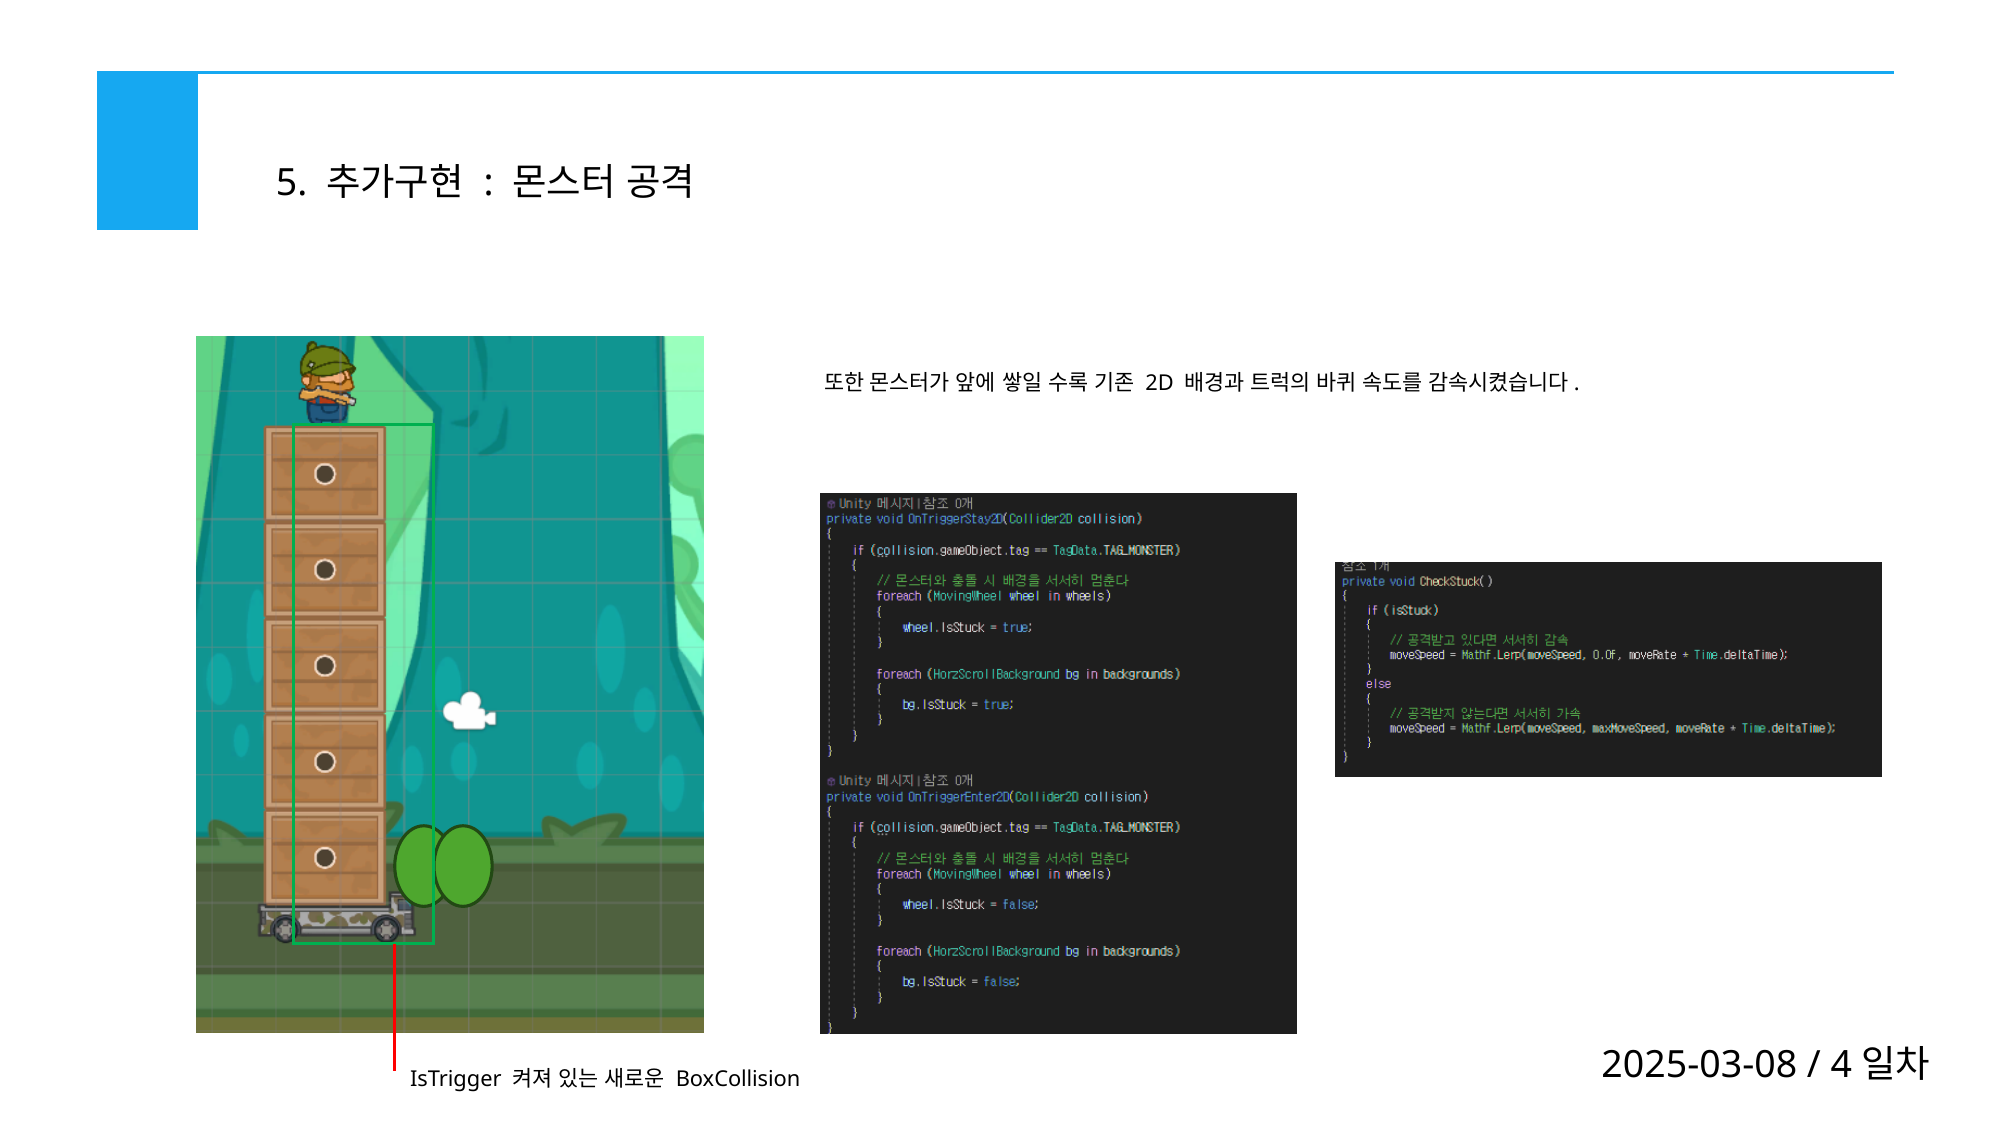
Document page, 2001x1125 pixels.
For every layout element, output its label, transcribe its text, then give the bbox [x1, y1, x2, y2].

picture [820, 493, 1297, 1034]
text_box 2025-03-08 / 4일차 [1586, 1033, 1946, 1093]
text_box [97, 73, 198, 230]
text_box IsTrigger 켜져 있는 새로운 BoxCollision [395, 1056, 816, 1098]
text_box 5. 추가구현 : 몬스터 공격 [261, 150, 711, 211]
picture [1334, 561, 1883, 778]
picture [196, 335, 705, 1034]
text_box 또한 몬스터가 앞에 쌓일 수록 기존 2D 배경과 트럭의 바퀴 속도를 감속시켰습니다. [809, 361, 1595, 403]
